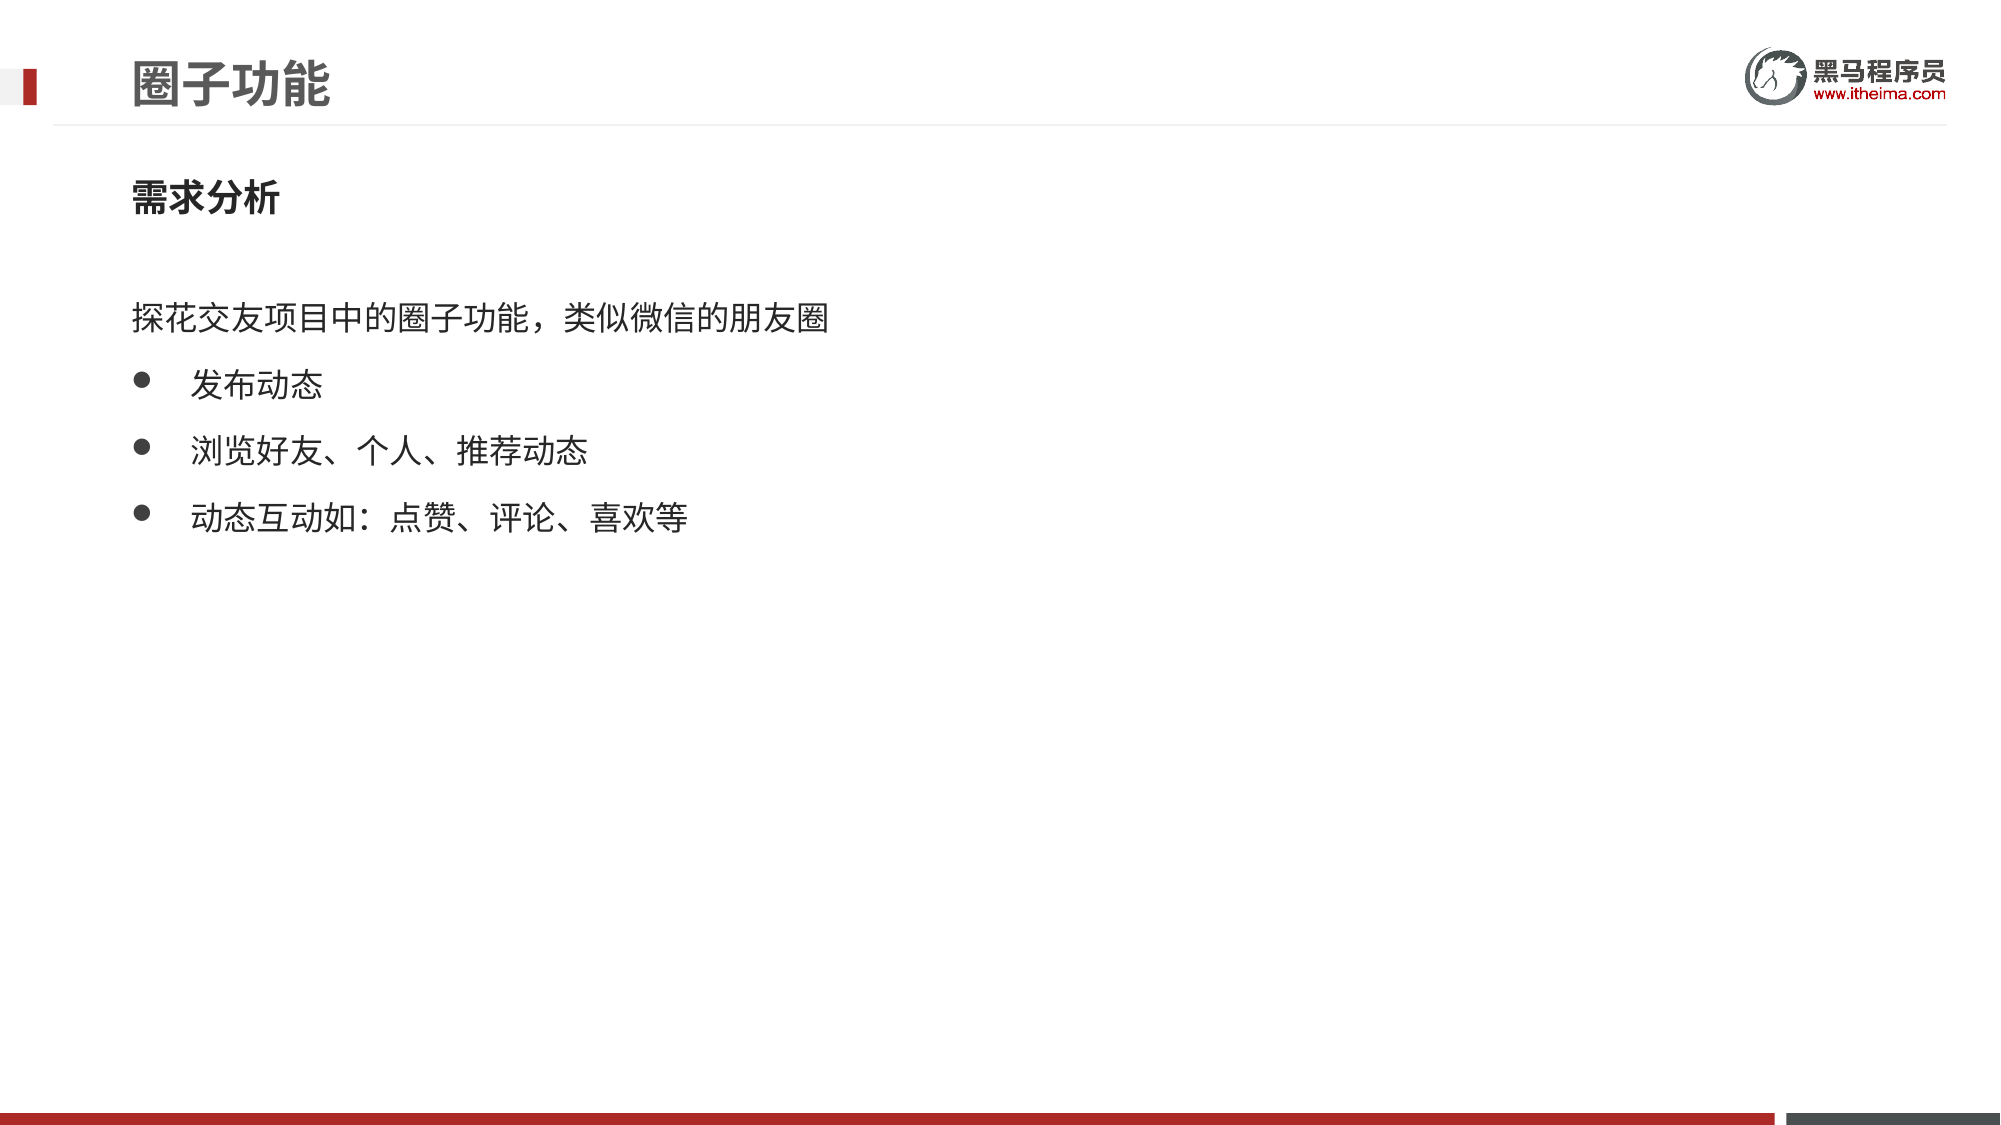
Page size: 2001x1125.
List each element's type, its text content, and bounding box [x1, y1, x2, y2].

title 圈子功能 [116, 40, 1556, 125]
list 需求分析 [116, 154, 1880, 239]
picture [1744, 46, 1946, 106]
list 探花交友项目中的圈子功能，类似微信的朋友圈 发布动态 浏览好友、个人、推荐动态 动态互动如：点赞、评论、喜欢等 [116, 270, 1250, 963]
